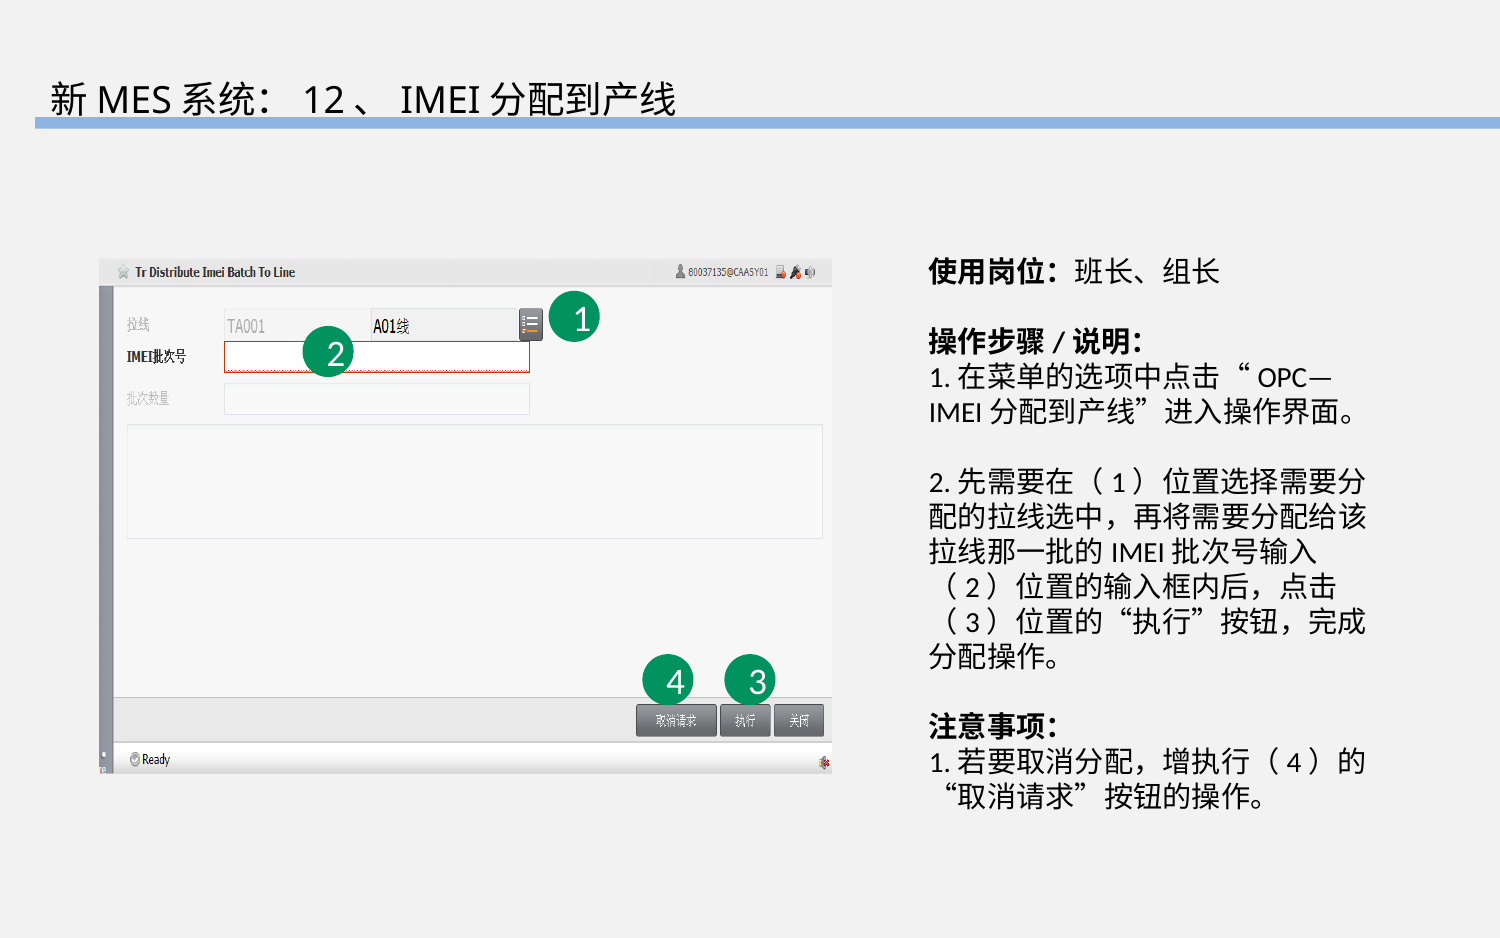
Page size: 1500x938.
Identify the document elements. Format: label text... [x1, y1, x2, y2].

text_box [34, 68, 1500, 130]
text_box 使用岗位：班长、组长 操作步骤/说明： 1.在菜单的选项中点击“OPC—IMEI分配到产线”进入操作界面。 2.先需要在（1）位置选择需要分配的拉线选中，再将需要分配给该拉线那一批的IMEI批次号输入（2）位置的输入框内后，点击（3）位置的“执行”按钮，完成分配操作。 注意事项： 1.若要取消分配，增执行（4）的“取消请求”按钮的操作。 [913, 246, 1395, 856]
picture [98, 258, 833, 774]
